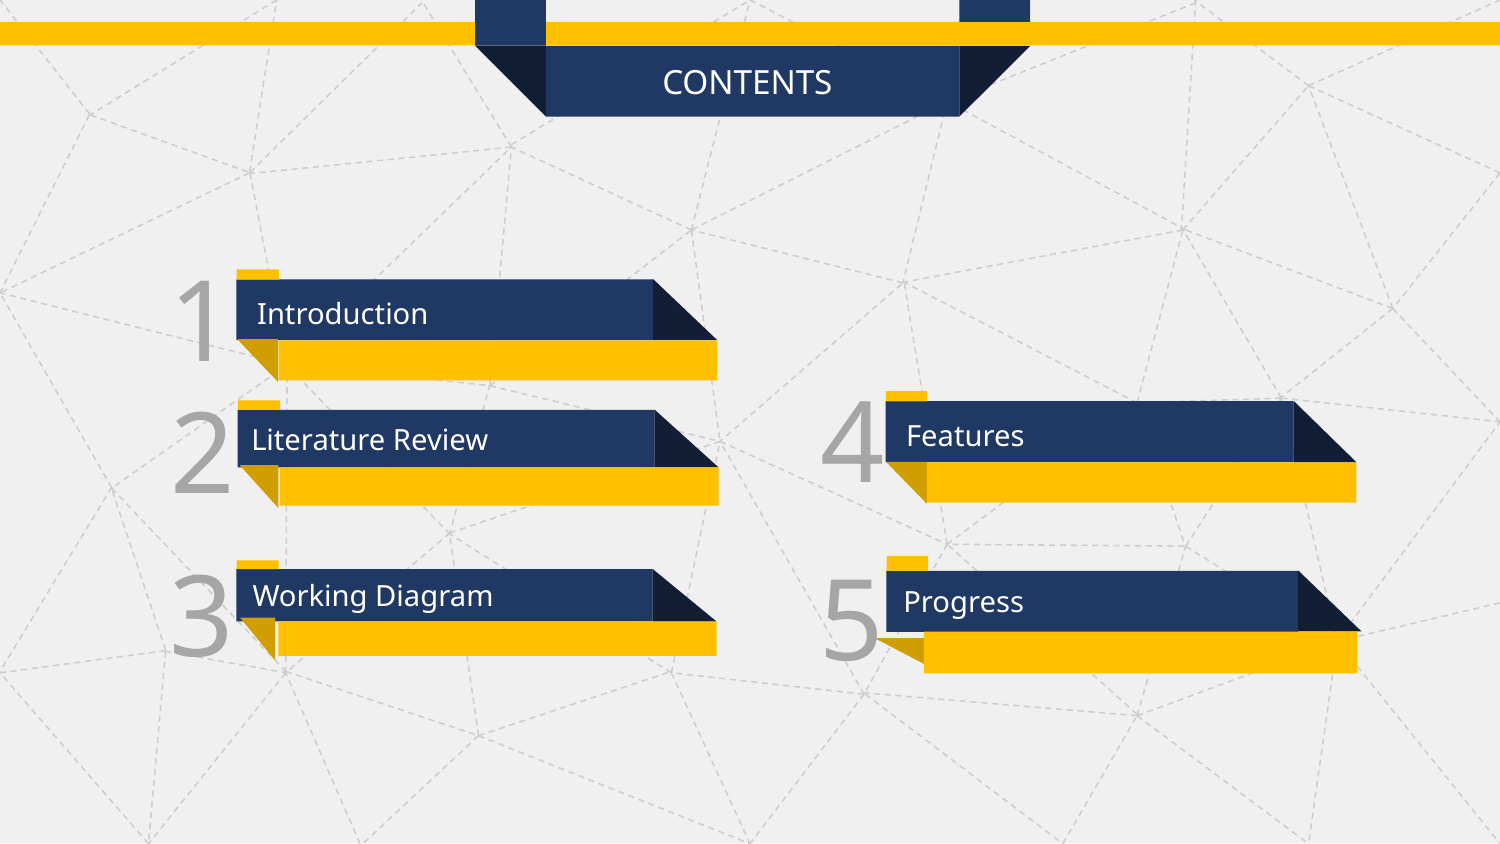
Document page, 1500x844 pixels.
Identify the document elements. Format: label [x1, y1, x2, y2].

text_box [155, 373, 719, 525]
text_box [805, 362, 1381, 515]
text_box [154, 535, 717, 688]
text_box [154, 240, 718, 372]
text_box [0, 0, 1500, 117]
text_box [804, 540, 1362, 738]
